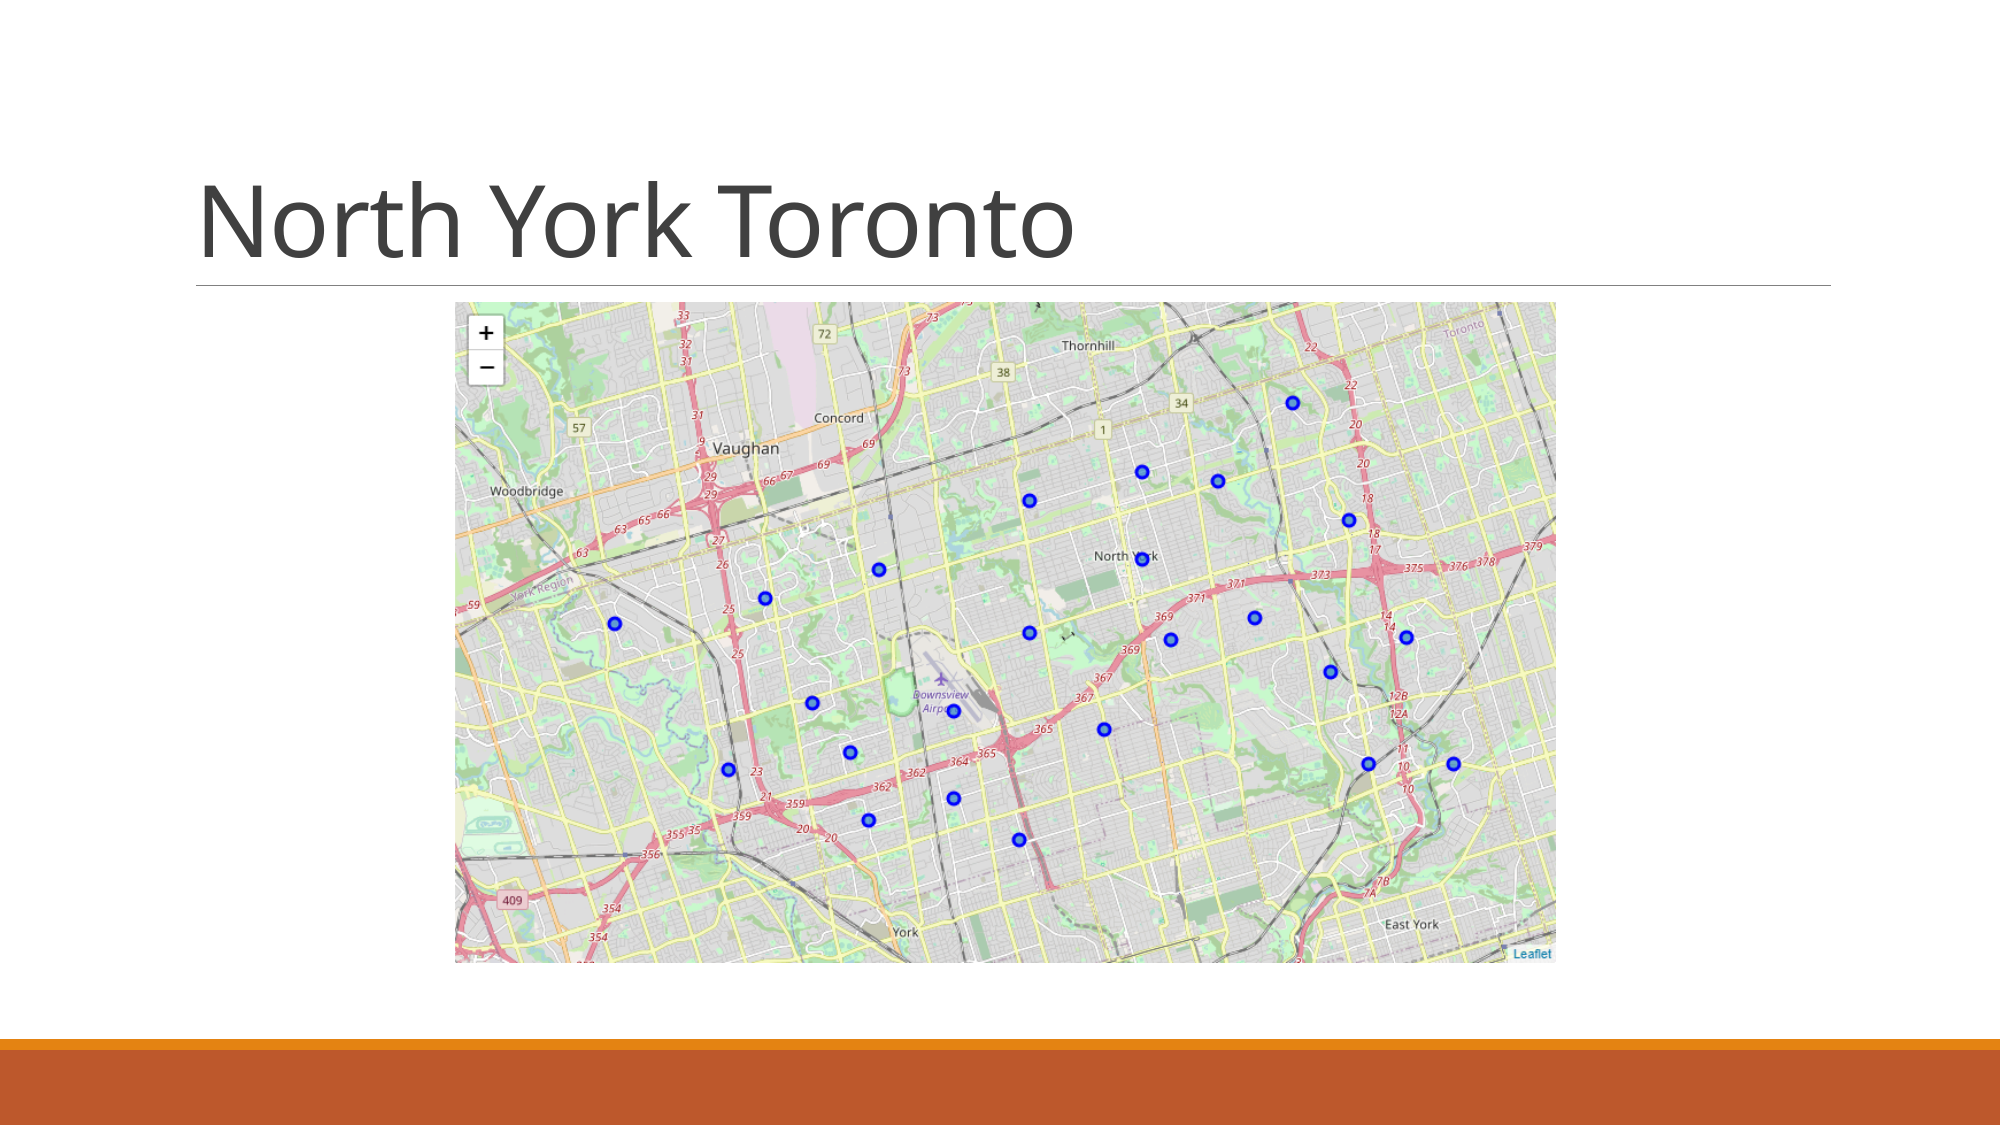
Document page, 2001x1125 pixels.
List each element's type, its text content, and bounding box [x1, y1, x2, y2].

title North York Toronto [180, 47, 1830, 285]
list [454, 302, 1556, 964]
